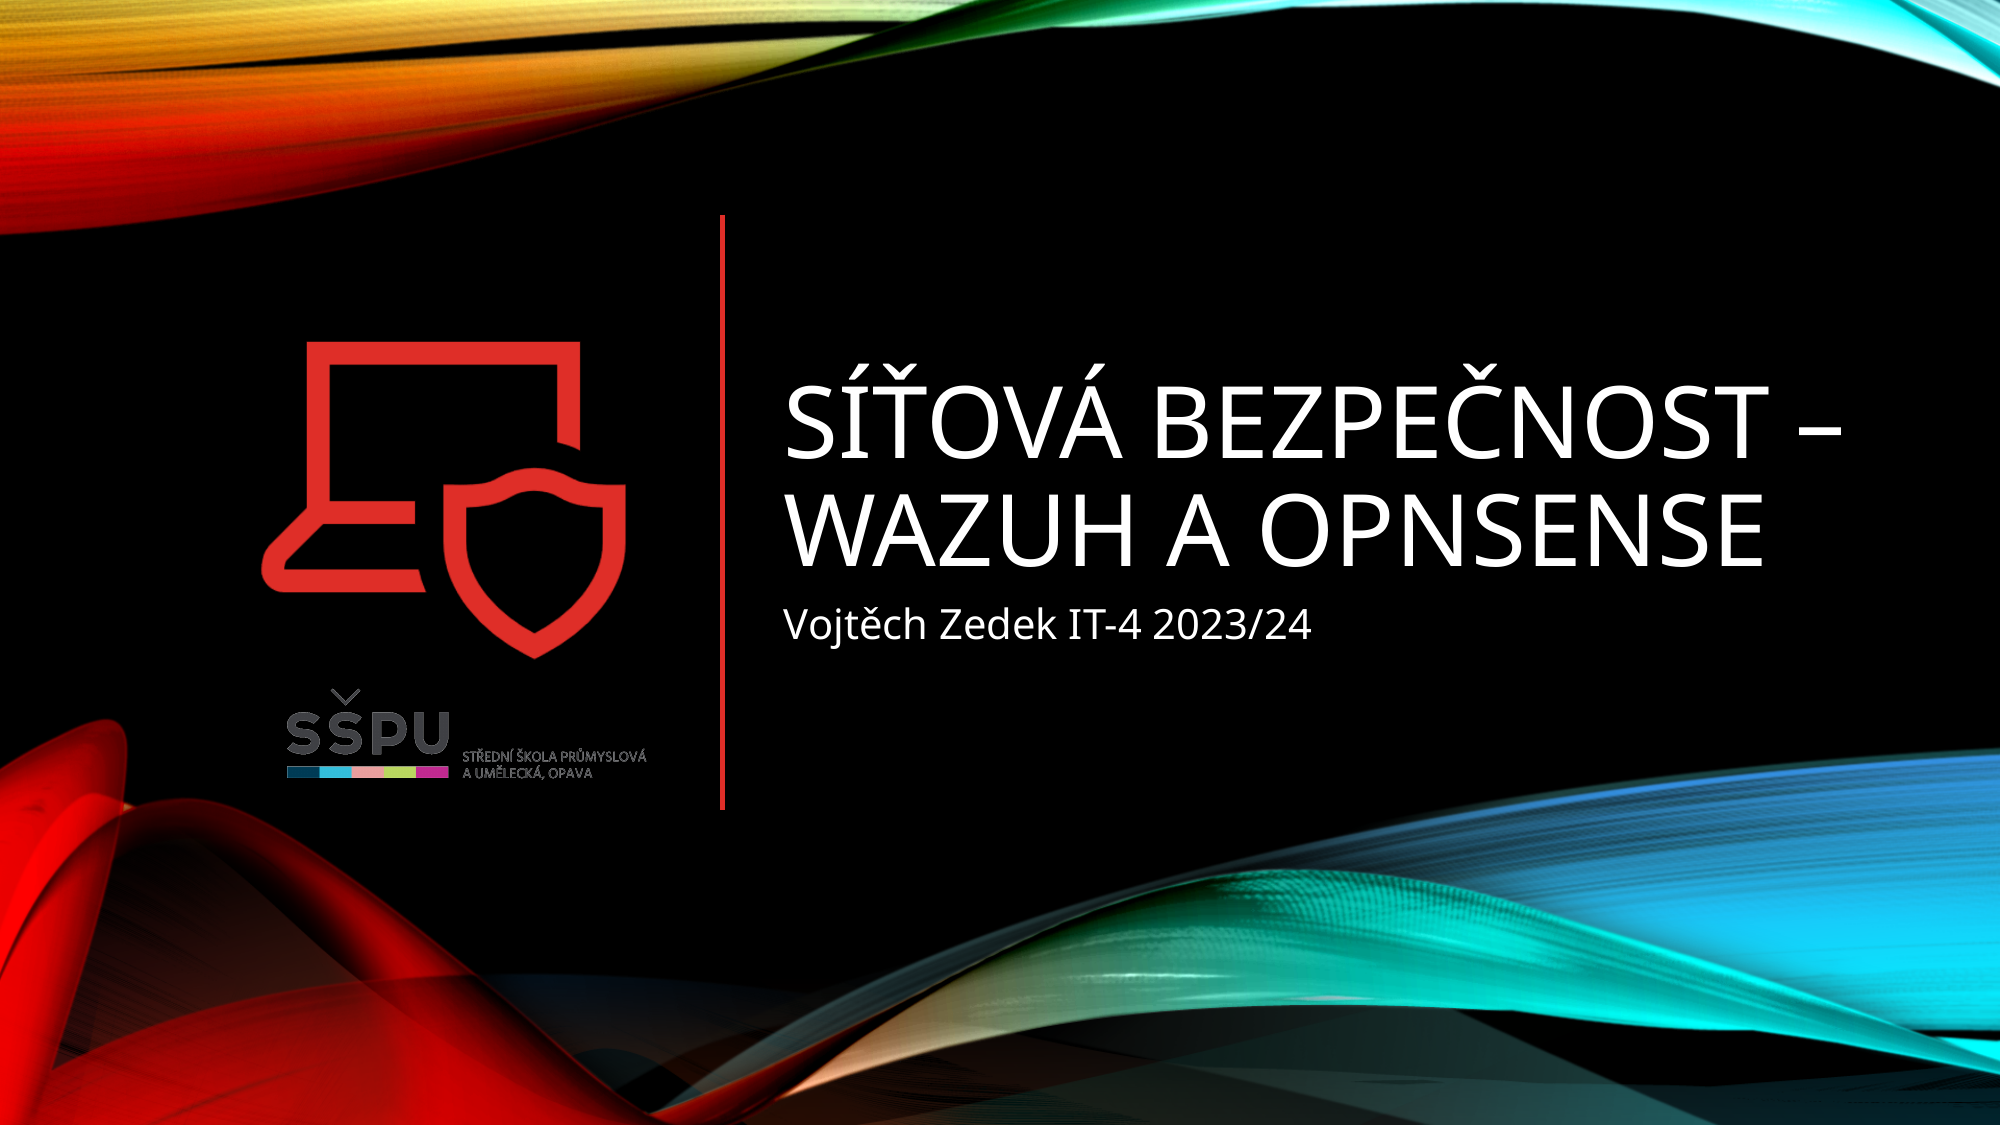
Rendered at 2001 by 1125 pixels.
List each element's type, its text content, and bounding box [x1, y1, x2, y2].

title Síťová bezpečnost – wazuh a opnsense [768, 295, 1941, 596]
picture [0, 0, 2000, 237]
picture [0, 260, 2000, 1125]
subtitle Vojtěch Zedek IT-4 2023/24 [768, 595, 1775, 709]
